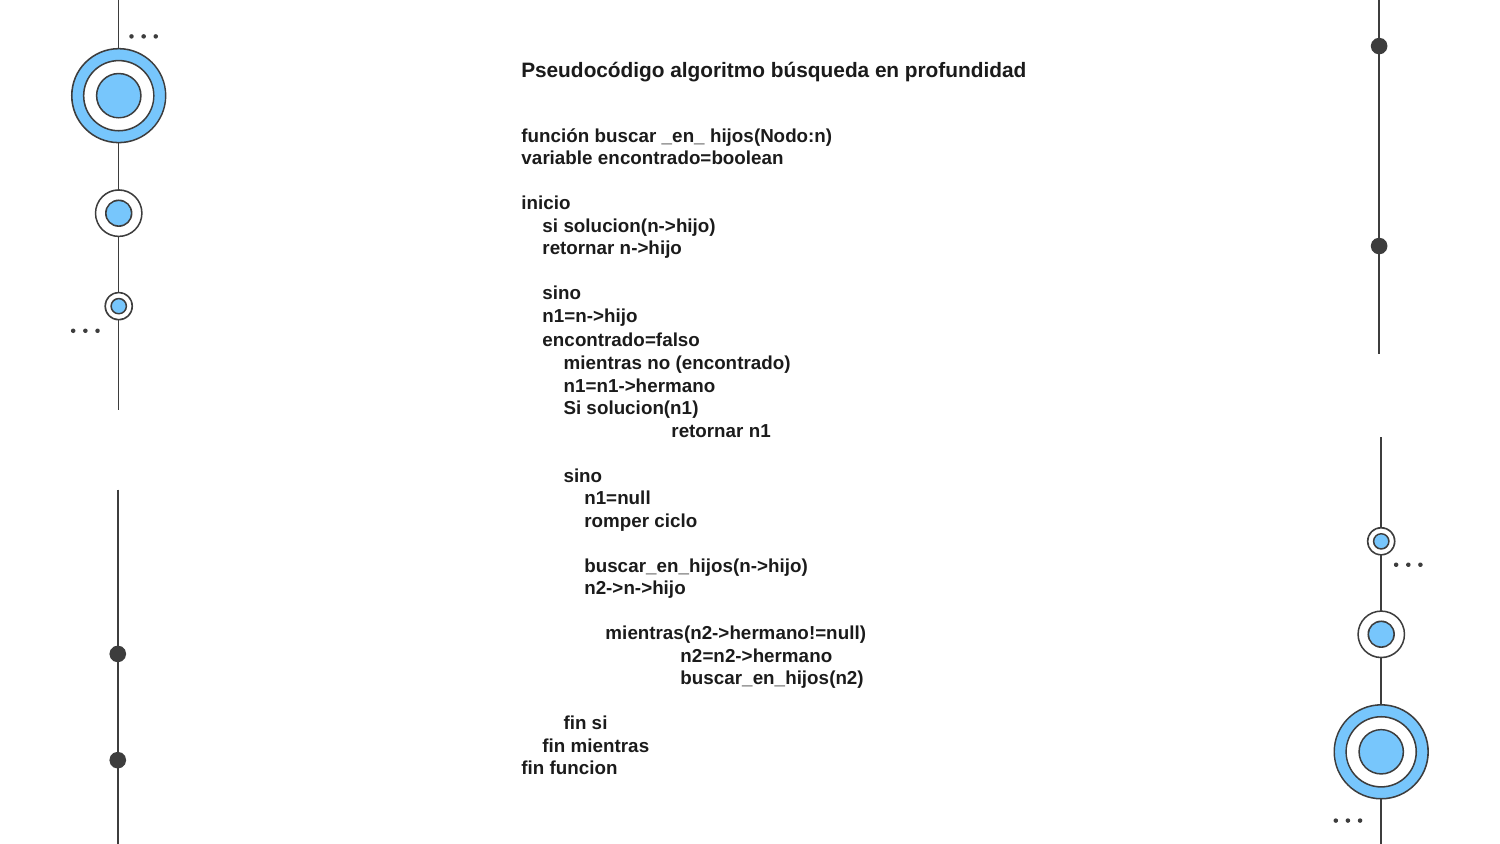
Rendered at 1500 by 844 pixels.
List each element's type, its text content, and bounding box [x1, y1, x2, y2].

text_box Pseudocódigo algoritmo búsqueda en profundidad función buscar _en_ hijos(Nodo:n) variable encontrado=boolean inicio si solucion(n->hijo) retornar n->hijo sino n1=n->hijo encontrado=falso mientras no (encontrado) n1=n1->hermano Si solucion(n1) retornar n1 sino n1=null romper ciclo buscar_en_hijos(n->hijo) n2->n->hijo mientras(n2->hermano!=null) n2=n2->hermano buscar_en_hijos(n2) fin si fin mientras fin funcion [506, 24, 1079, 811]
